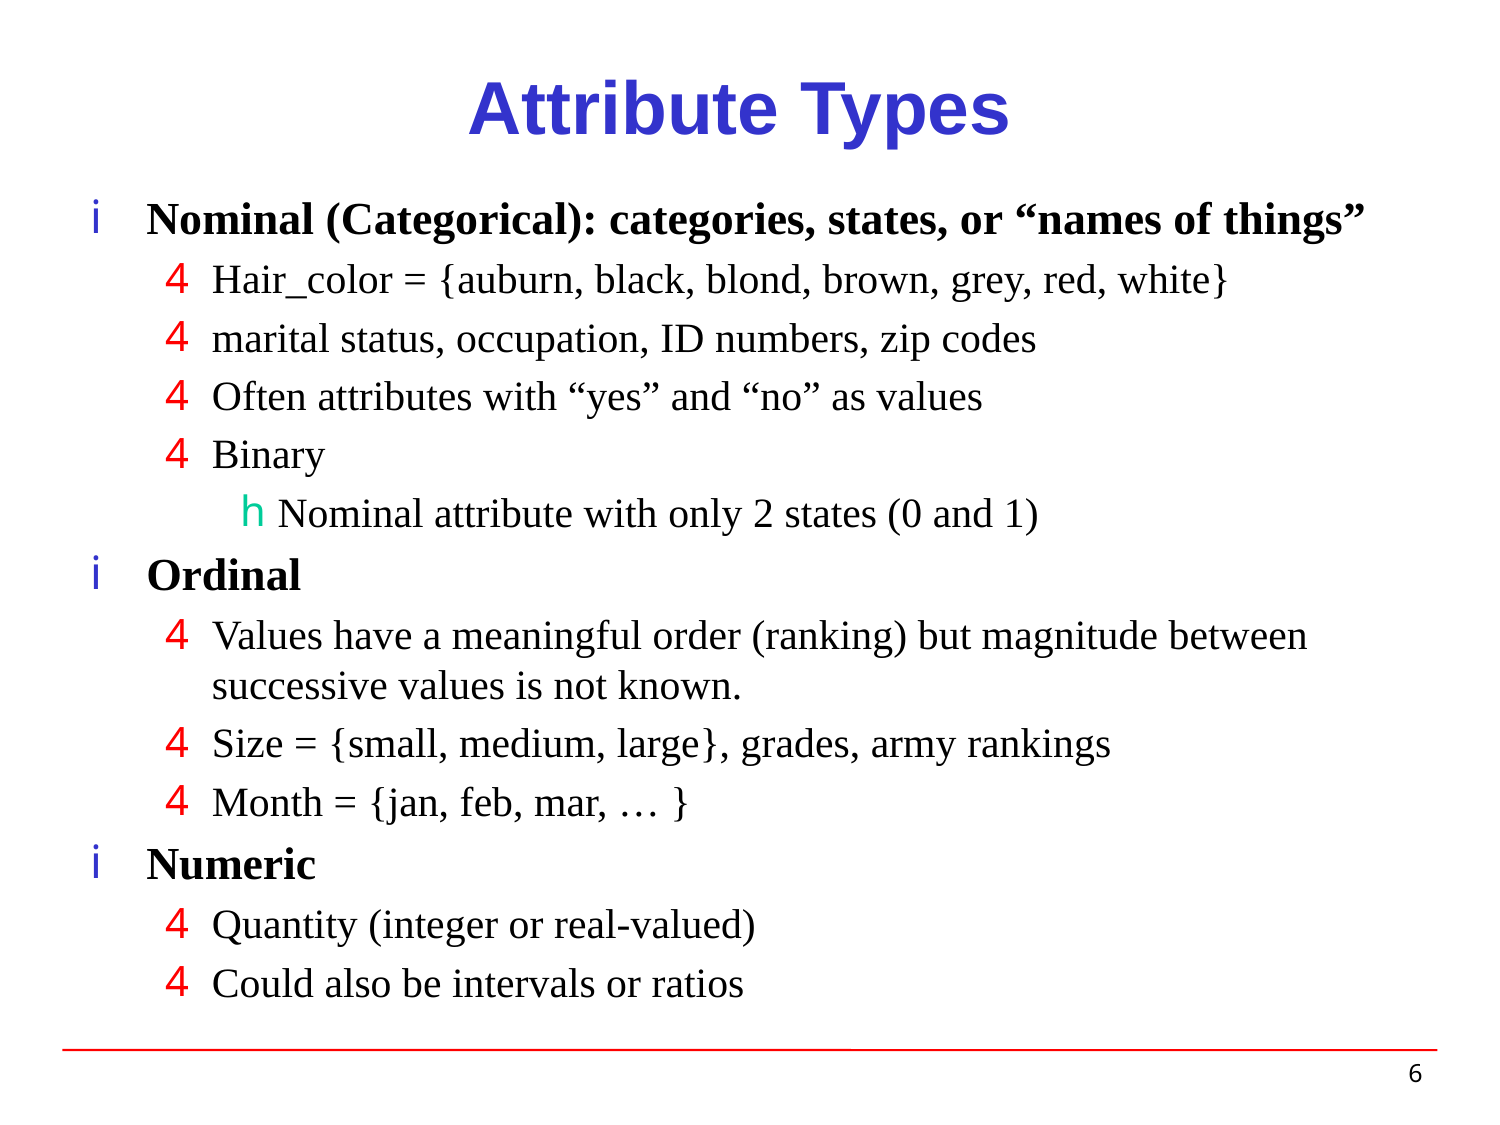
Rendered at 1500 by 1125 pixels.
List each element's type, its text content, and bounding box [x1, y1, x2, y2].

list Nominal (Categorical): categories, states, or “names of things” Hair_color = {auburn, black, blond, brown, grey, red, white} marital status, occupation, ID numbers, zip codes Often attributes with “yes” and “no” as values Binary Nominal attribute with only 2 states (0 and 1) Ordinal Values have a meaningful order (ranking) but magnitude between successive values is not known. Size = {small, medium, large}, grades, army rankings Month = {jan, feb, mar, … } Numeric Quantity (integer or real-valued) Could also be intervals or ratios [75, 181, 1425, 1028]
title Attribute Types [75, 54, 1425, 155]
slide_number 6 [1124, 1049, 1438, 1101]
